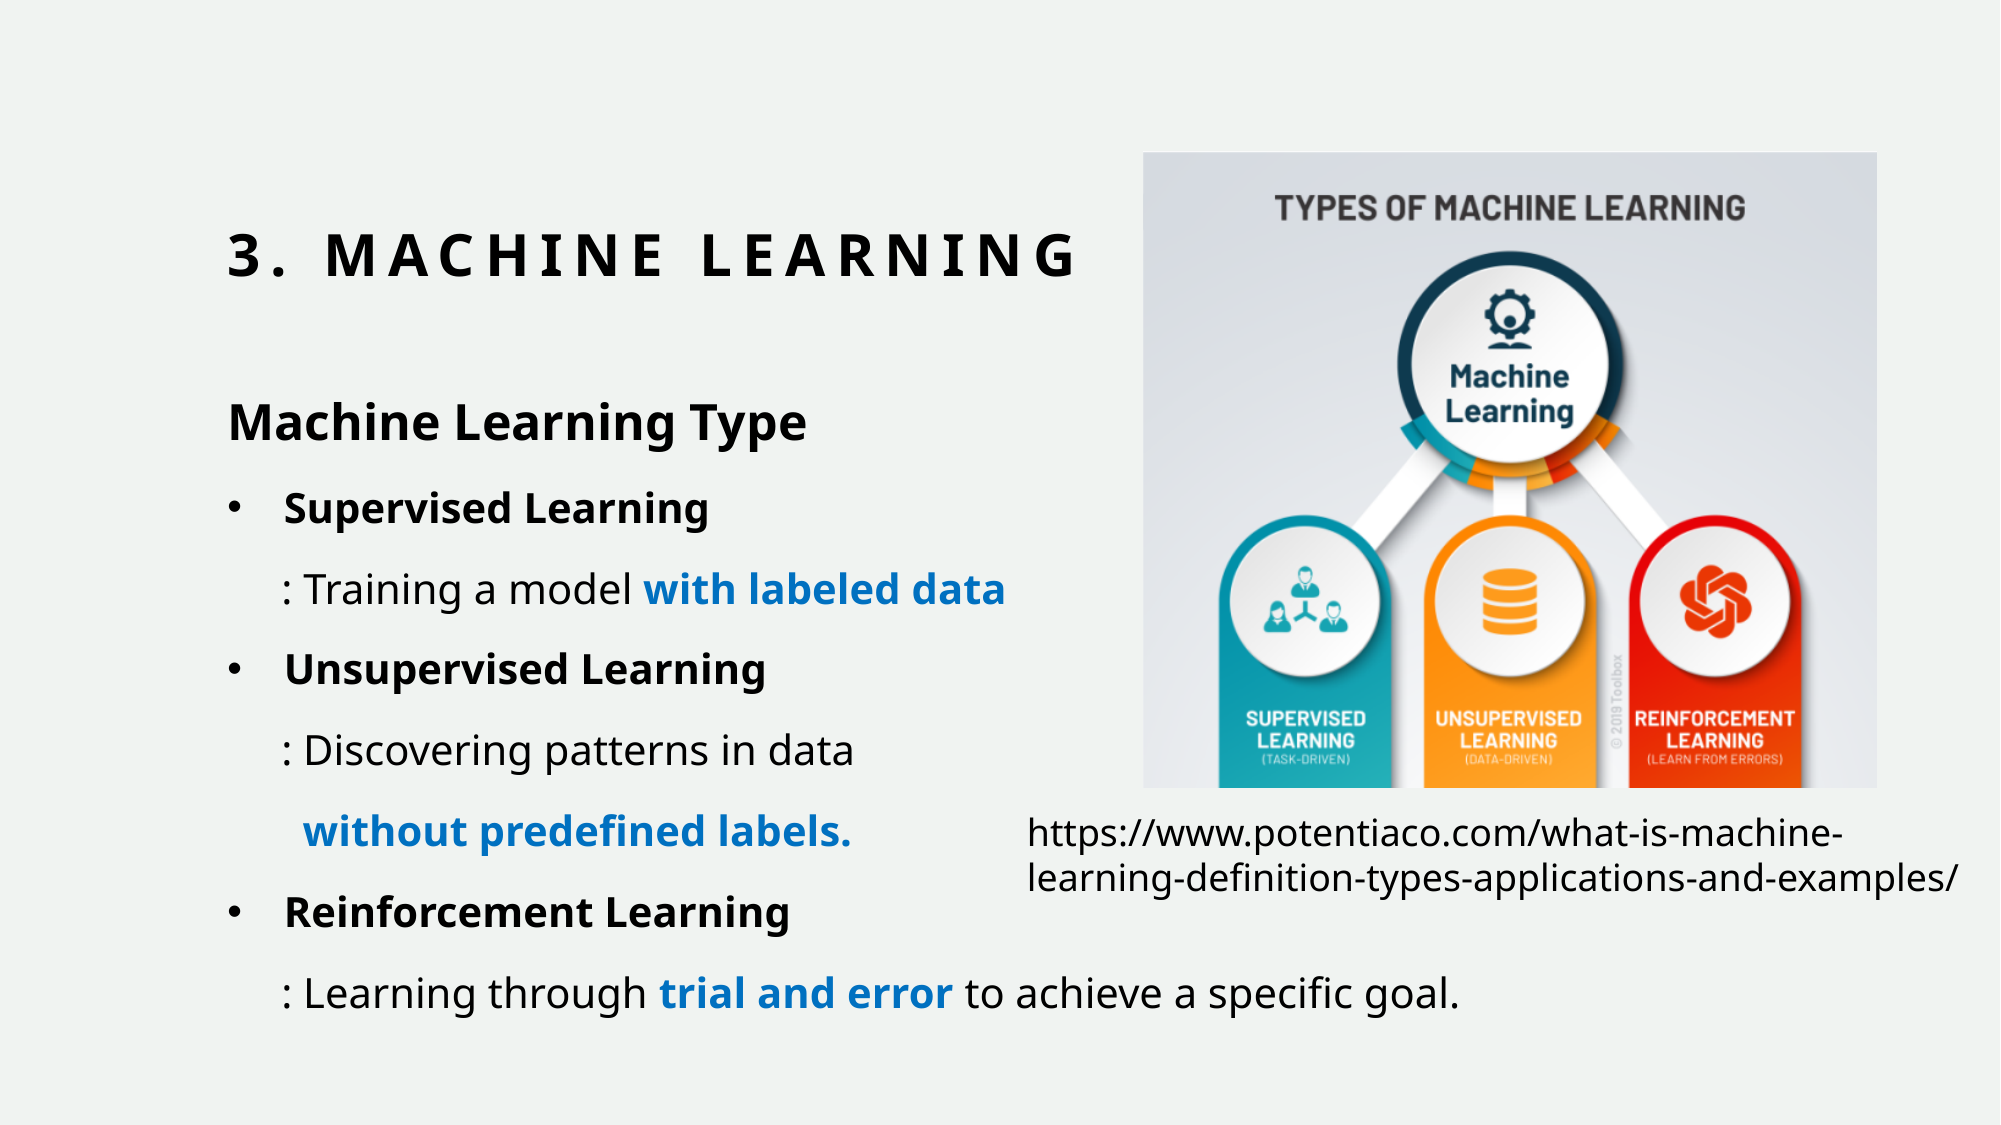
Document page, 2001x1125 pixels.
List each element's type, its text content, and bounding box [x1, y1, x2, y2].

list Machine Learning Type Supervised Learning : Training a model with labeled data Unsupervised Learning : Discovering patterns in data without predefined labels. Reinforcement Learning : Learning through trial and error to achieve a specific goal. [212, 371, 1788, 1048]
title 3. Machine learning [212, 138, 1788, 354]
text_box https://www.potentiaco.com/what-is-machine-learning-definition-types-applications-and-examples/ [1011, 801, 1985, 907]
picture [1143, 151, 1877, 788]
